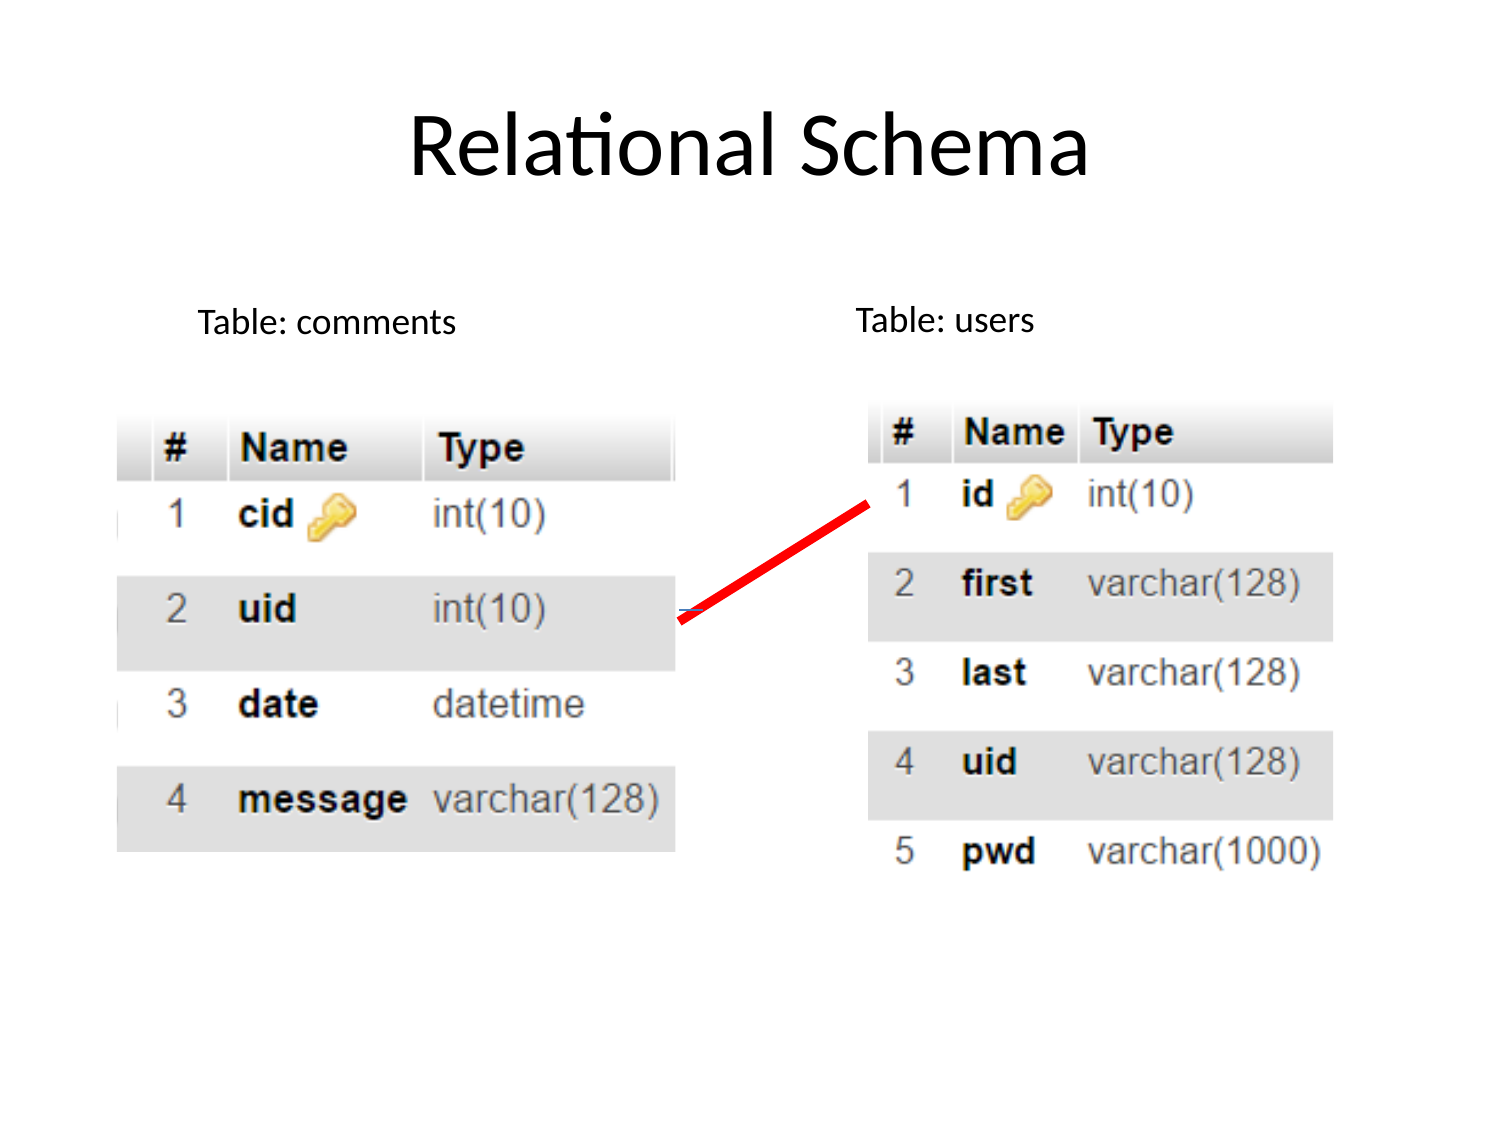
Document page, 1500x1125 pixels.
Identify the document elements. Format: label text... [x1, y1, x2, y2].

picture [867, 385, 1334, 894]
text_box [680, 503, 869, 622]
text_box Table: users [840, 287, 1361, 348]
text_box Table: comments [183, 289, 703, 350]
title Relational Schema [75, 45, 1425, 233]
picture [116, 390, 676, 853]
